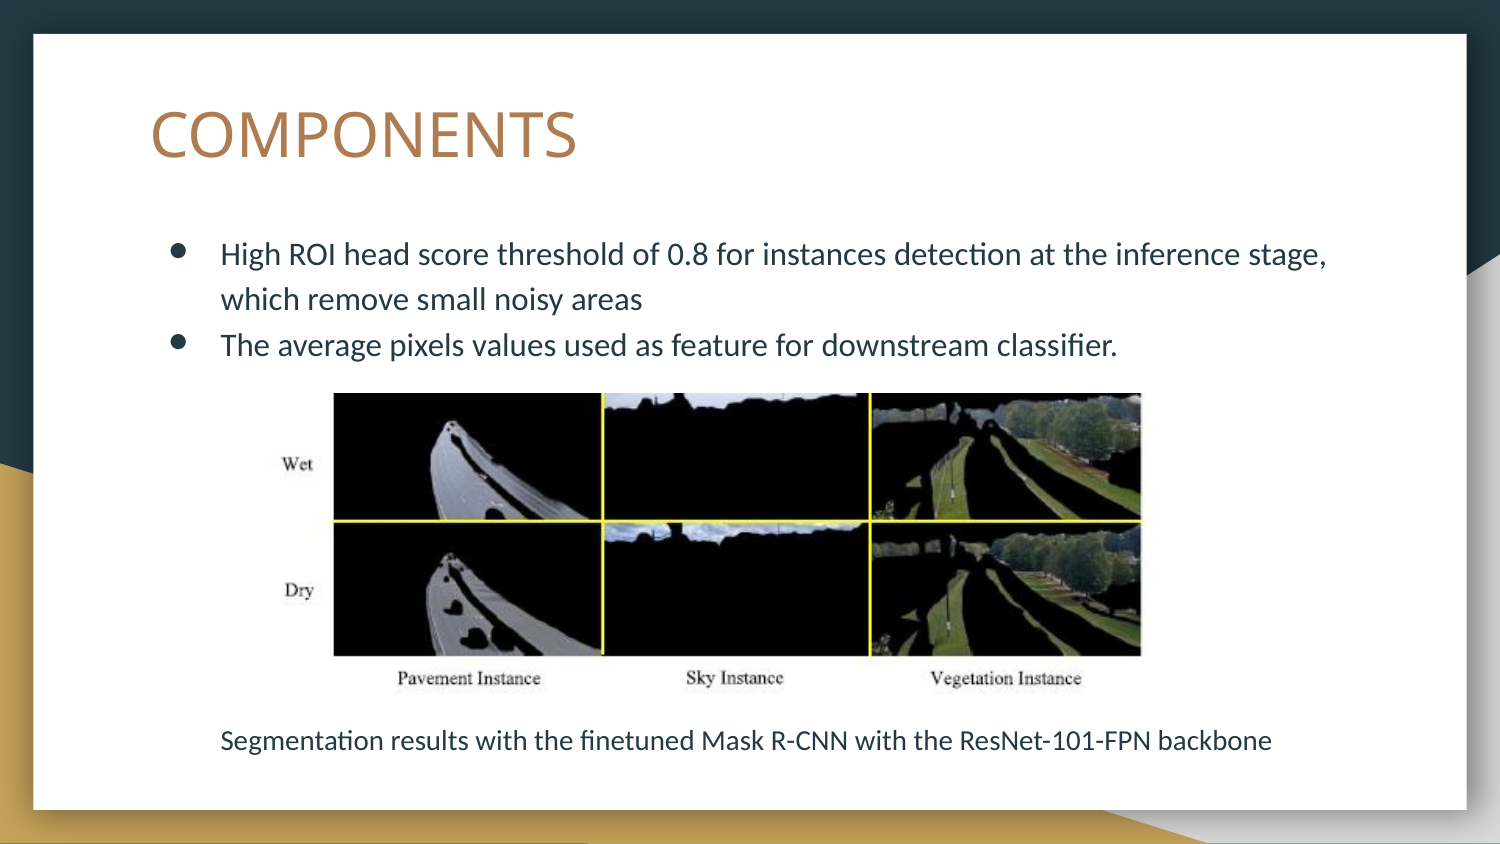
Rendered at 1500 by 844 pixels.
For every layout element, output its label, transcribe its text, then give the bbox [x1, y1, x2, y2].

title COMPONENTS [134, 79, 1366, 211]
picture [259, 393, 1156, 694]
list High ROI head score threshold of 0.8 for instances detection at the inference stage, which remove small noisy areas The average pixels values used as feature for downstream classifier. Segmentation results with the finetuned Mask R-CNN with the ResNet-101-FPN backbone [134, 211, 1366, 777]
